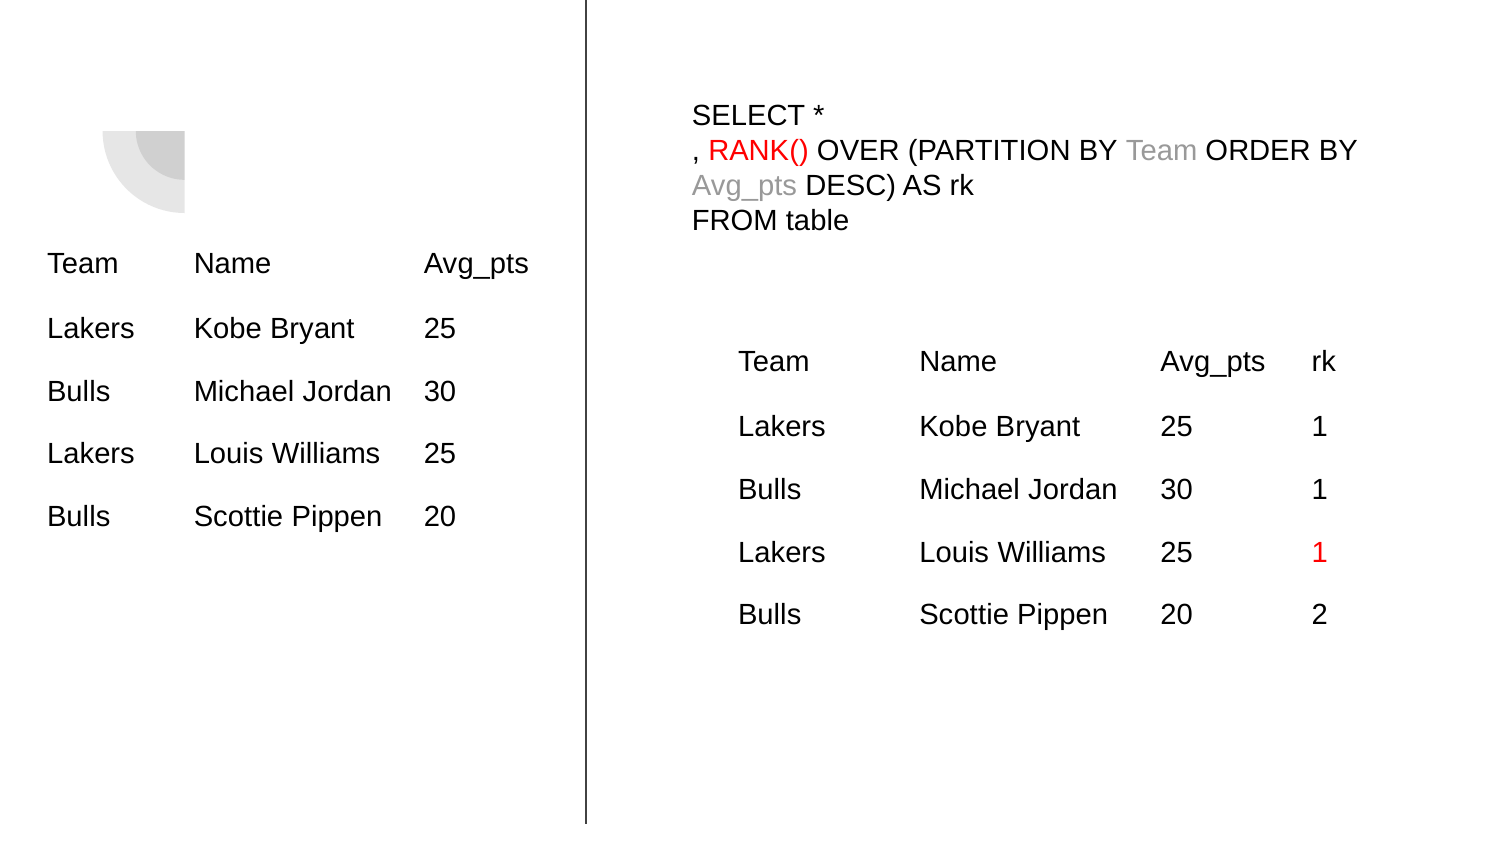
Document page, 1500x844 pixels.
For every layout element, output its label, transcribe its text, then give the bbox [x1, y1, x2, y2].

table_cell Bulls [723, 584, 904, 646]
table_cell Scottie Pippen [904, 584, 1146, 646]
table_cell 20 [1146, 584, 1297, 646]
table_cell Lakers [723, 521, 904, 584]
table_cell Michael Jordan [179, 360, 409, 423]
table_header rk [1297, 330, 1439, 395]
table_header Team [723, 330, 904, 395]
table_cell Louis Williams [179, 423, 409, 485]
table_cell 25 [409, 297, 549, 360]
table_cell Louis Williams [904, 521, 1146, 584]
table_cell Scottie Pippen [179, 485, 409, 548]
table_cell 2 [1297, 584, 1439, 646]
table_cell Lakers [32, 297, 179, 360]
table_cell Bulls [32, 485, 179, 548]
table_header Name [179, 232, 409, 297]
table_cell Lakers [32, 423, 179, 485]
table_cell 25 [1146, 521, 1297, 584]
text_box SELECT * , RANK() OVER (PARTITION BY Team ORDER BY Avg_pts DESC) AS rk FROM table [676, 46, 1459, 279]
table_cell Michael Jordan [904, 458, 1146, 521]
table_cell 30 [409, 360, 549, 423]
table_cell 20 [409, 485, 549, 548]
table_cell 25 [409, 423, 549, 485]
table_header Avg_pts [409, 232, 549, 297]
table_cell Lakers [723, 395, 904, 458]
table_cell Kobe Bryant [904, 395, 1146, 458]
table_cell 1 [1297, 521, 1439, 584]
table_cell 1 [1297, 395, 1439, 458]
table_cell Bulls [723, 458, 904, 521]
table_cell 30 [1146, 458, 1297, 521]
table_header Team [32, 232, 179, 297]
table_header Avg_pts [1146, 330, 1297, 395]
table_header Name [904, 330, 1146, 395]
table_cell 25 [1146, 395, 1297, 458]
table_cell Kobe Bryant [179, 297, 409, 360]
table_cell 1 [1297, 458, 1439, 521]
table_cell Bulls [32, 360, 179, 423]
